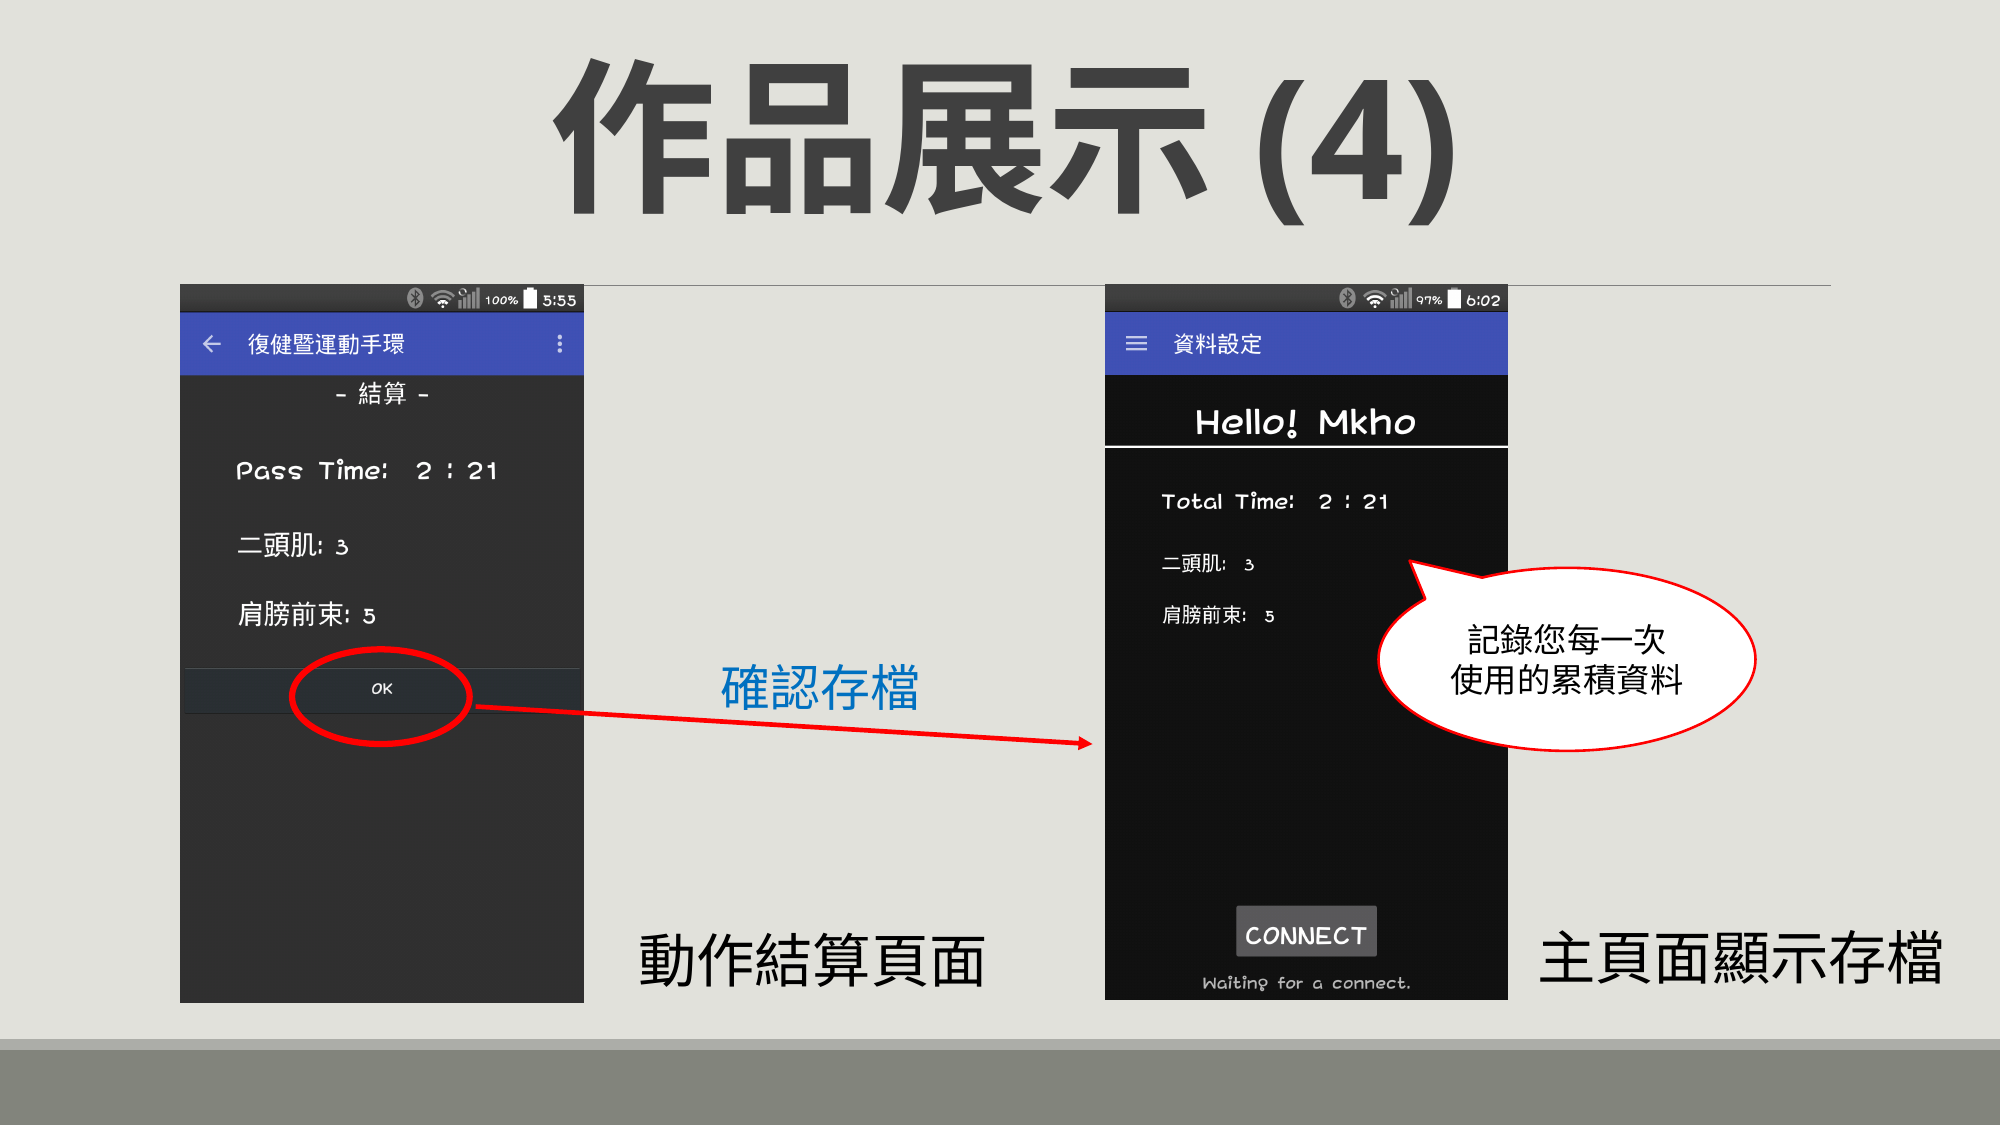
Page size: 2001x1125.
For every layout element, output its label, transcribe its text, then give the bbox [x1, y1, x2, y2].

text_box 若無 [1517, 566, 1757, 753]
text_box 主頁面顯示存檔 [1522, 913, 1961, 999]
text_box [475, 706, 1093, 745]
text_box 動作結算頁面 [623, 916, 1003, 1002]
title 作品展示(4) [180, 3, 1830, 242]
text_box 記錄您每一次 使用的累積資料 [1517, 611, 1699, 707]
picture [179, 284, 584, 1004]
picture [1105, 284, 1508, 1000]
text_box 確認存檔 [648, 649, 992, 703]
